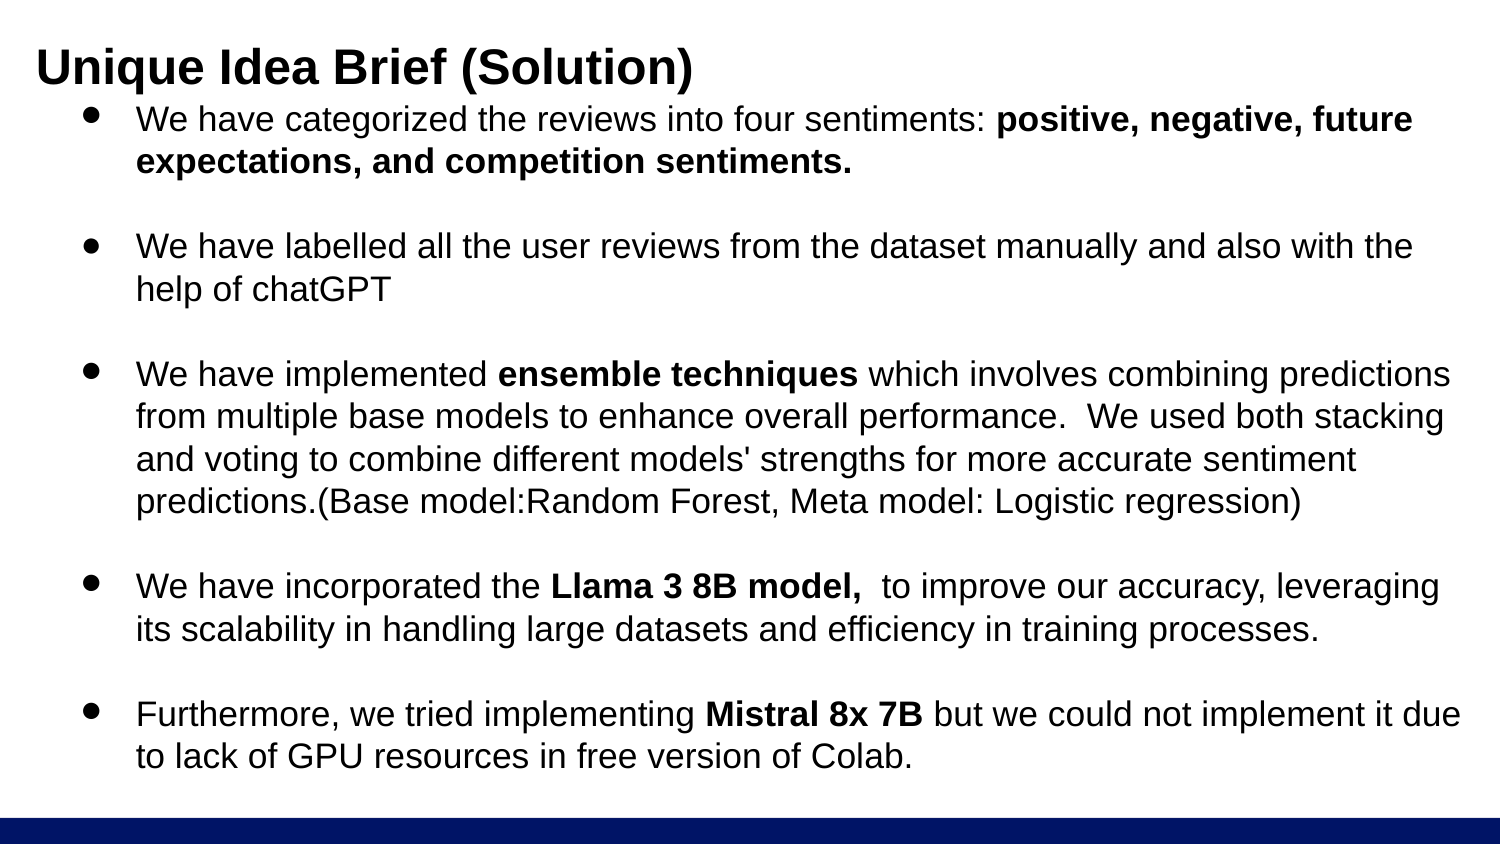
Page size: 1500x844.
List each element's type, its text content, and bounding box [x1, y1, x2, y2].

text_box We have categorized the reviews into four sentiments: positive, negative, future expectations, and competition sentiments. We have labelled all the user reviews from the dataset manually and also with the help of chatGPT We have implemented ensemble techniques which involves combining predictions from multiple base models to enhance overall performance. We used both stacking and voting to combine different models' strengths for more accurate sentiment predictions.(Base model:Random Forest, Meta model: Logistic regression) We have incorporated the Llama 3 8B model, to improve our accuracy, leveraging its scalability in handling large datasets and efficiency in training processes. Furthermore, we tried implementing Mistral 8x 7B but we could not implement it due to lack of GPU resources in free version of Colab. [45, 80, 1481, 763]
picture [0, 817, 1500, 844]
title Unique Idea Brief (Solution) [24, 16, 897, 176]
